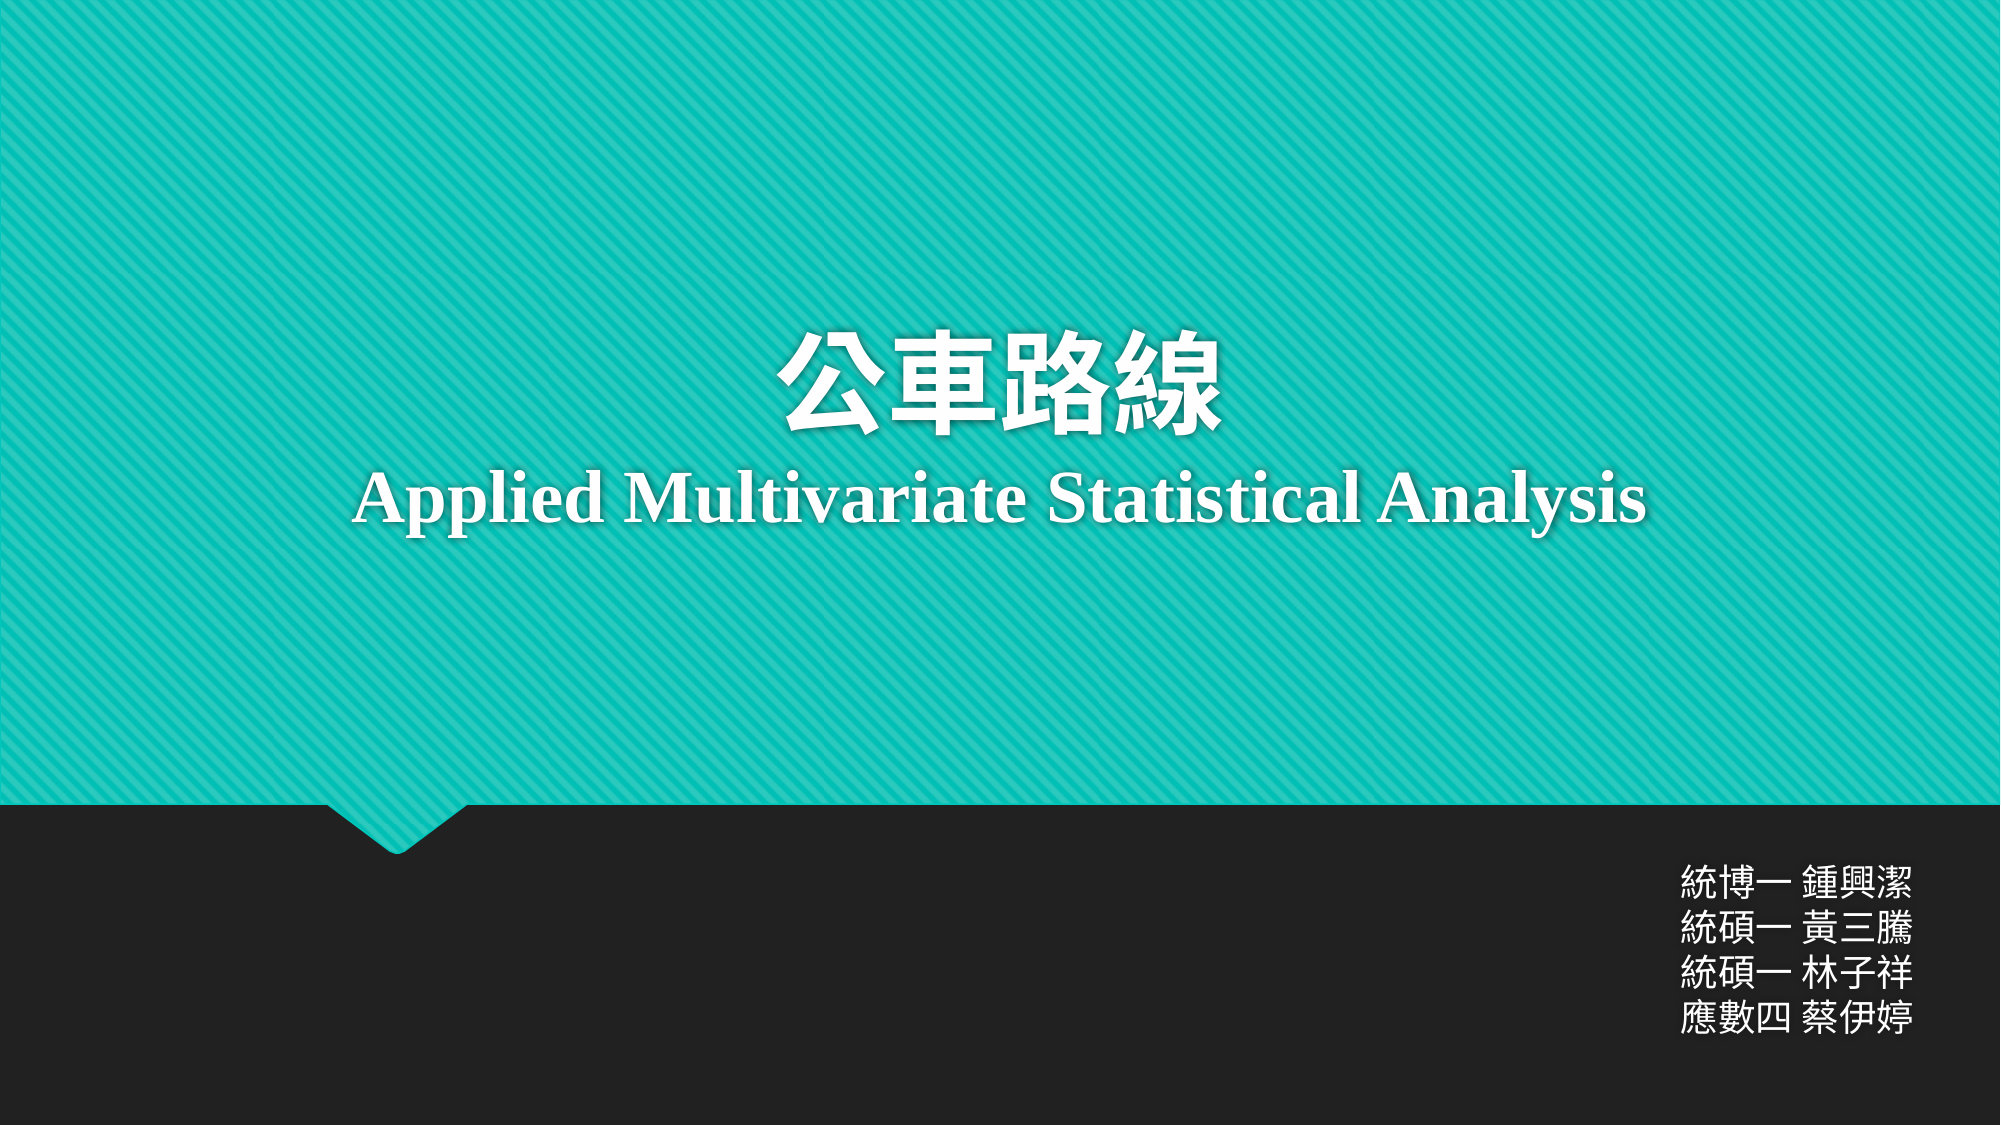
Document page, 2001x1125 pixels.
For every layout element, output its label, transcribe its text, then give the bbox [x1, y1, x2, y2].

text_box 統博一 鍾興潔 統碩一 黃三騰 統碩一 林子祥 應數四 蔡伊婷 [1640, 851, 1929, 1097]
title 公車路線 Applied Multivariate Statistical Analysis [132, 237, 1868, 726]
